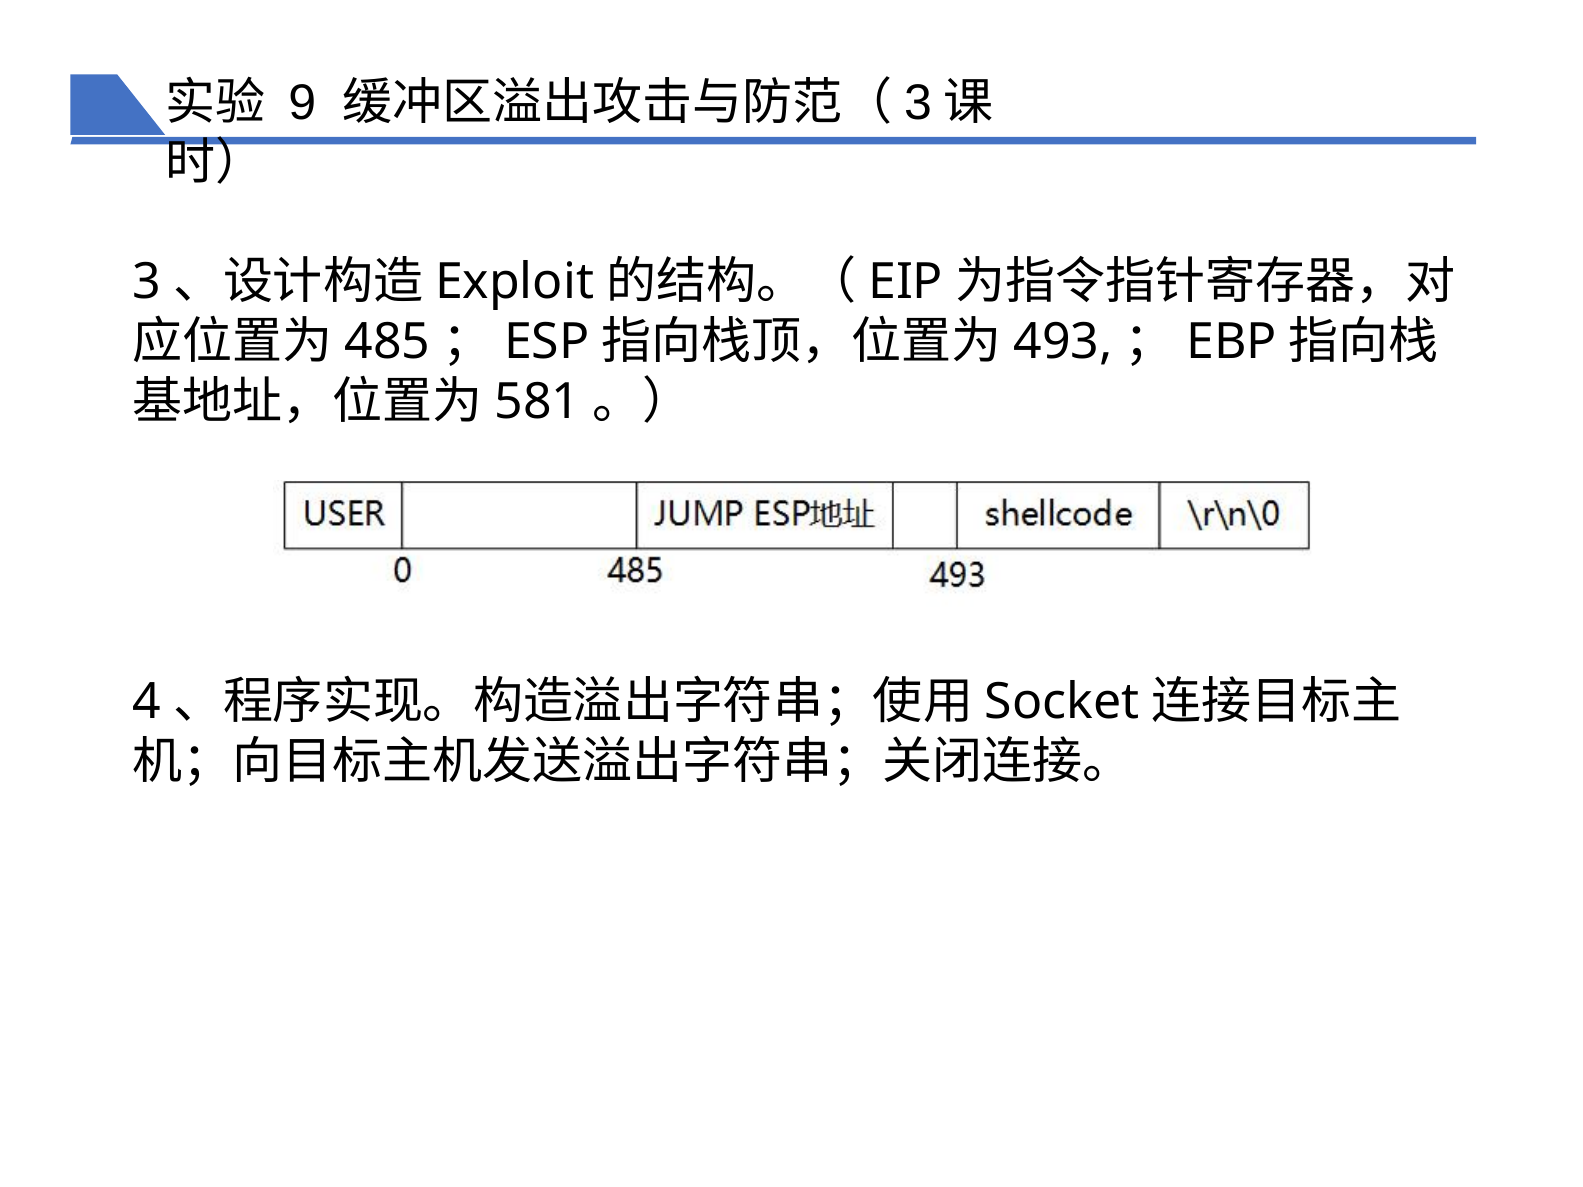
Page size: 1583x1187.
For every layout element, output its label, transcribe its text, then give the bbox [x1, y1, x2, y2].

text_box 实验 9 缓冲区溢出攻击与防范（3课时） [165, 69, 1087, 190]
text_box [70, 136, 165, 145]
picture [273, 480, 1321, 614]
text_box 3、设计构造Exploit的结构。（EIP为指令指针寄存器，对应位置为485；ESP指向栈顶，位置为493,；EBP指向栈基地址，位置为581。） 4、程序实现。构造溢出字符串；使用Socket连接目标主机；向目标主机发送溢出字符串；关闭连接。 [117, 241, 1477, 977]
text_box [1087, 136, 1477, 145]
text_box [70, 74, 165, 135]
